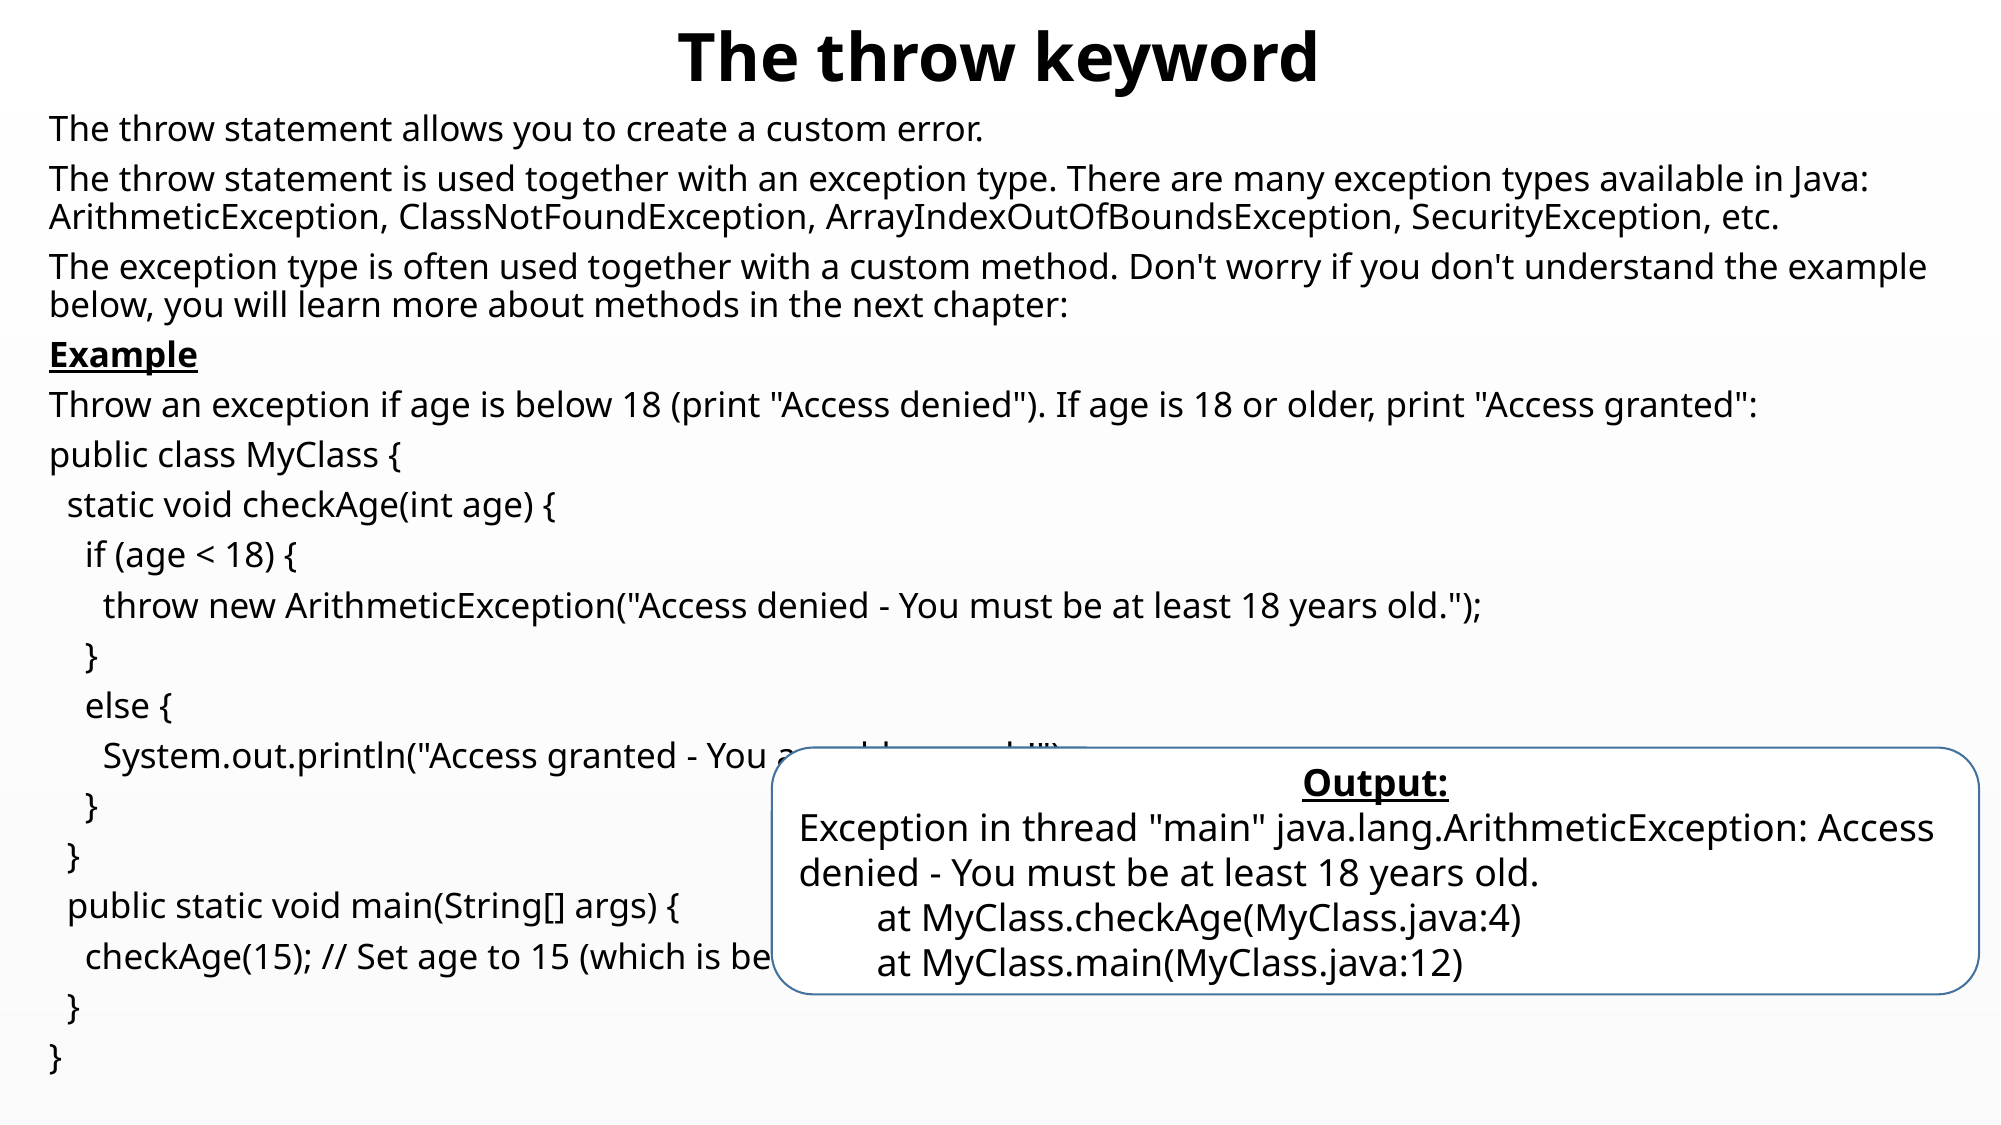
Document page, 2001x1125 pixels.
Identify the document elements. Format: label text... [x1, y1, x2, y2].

title The throw keyword [137, 16, 1863, 104]
text_box Output: Exception in thread "main" java.lang.ArithmeticException: Access denied - You must be at least 18 years old. at MyClass.checkAge(MyClass.java:4) at MyClass.main(MyClass.java:12) [770, 746, 1981, 996]
list The throw statement allows you to create a custom error. The throw statement is used together with an exception type. There are many exception types available in Java: ArithmeticException, ClassNotFoundException, ArrayIndexOutOfBoundsException, SecurityException, etc. The exception type is often used together with a custom method. Don't worry if you don't understand the example below, you will learn more about methods in the next chapter: Example Throw an exception if age is below 18 (print "Access denied"). If age is 18 or older, print "Access granted": public class MyClass { static void checkAge(int age) { if (age < 18) { throw new ArithmeticException("Access denied - You must be at least 18 years old."); } else { System.out.println("Access granted - You are old enough!"); } } public static void main(String[] args) { checkAge(15); // Set age to 15 (which is below 18...) } } [33, 104, 1979, 1099]
